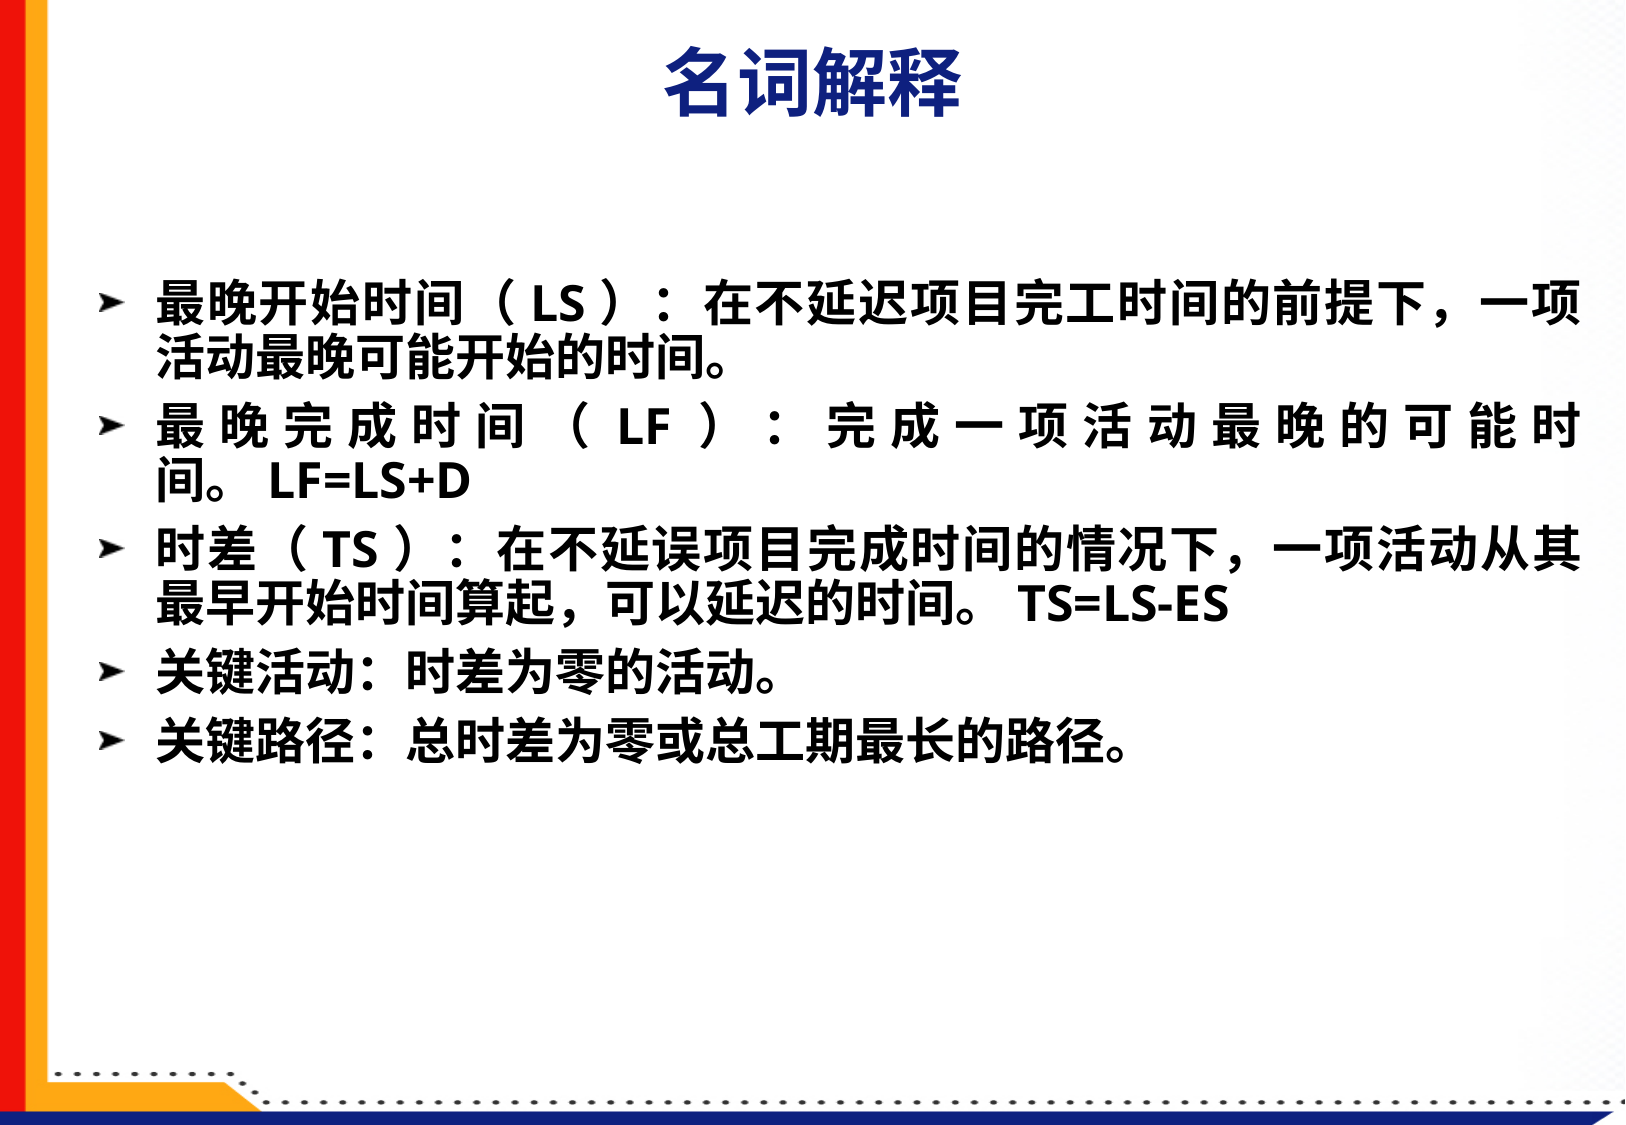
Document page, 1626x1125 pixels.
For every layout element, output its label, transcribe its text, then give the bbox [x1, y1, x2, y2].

picture [0, 0, 1625, 1125]
title 名词解释 [81, 5, 1543, 156]
list 最晚开始时间（LS）：在不延迟项目完工时间的前提下，一项活动最晚可能开始的时间。 最晚完成时间（LF）：完成一项活动最晚的可能时间。LF=LS+D 时差（TS）：在不延误项目完成时间的情况下，一项活动从其最早开始时间算起，可以延迟的时间。TS=LS-ES 关键活动：时差为零的活动。 关键路径：总时差为零或总工期最长的路径。 [81, 269, 1600, 945]
